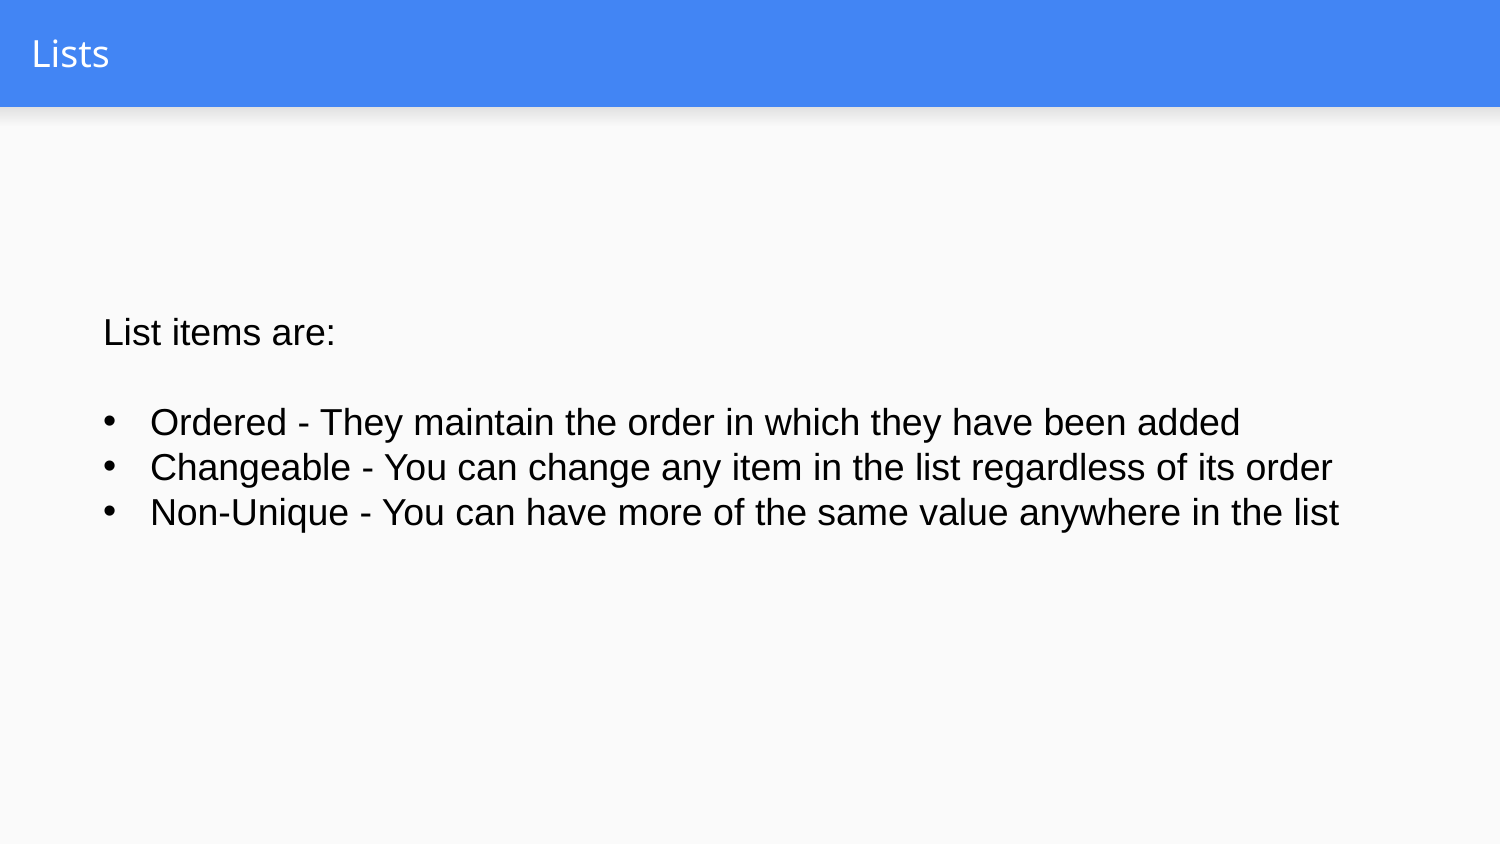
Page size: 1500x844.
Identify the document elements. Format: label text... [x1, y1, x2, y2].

text_box List items are: Ordered - They maintain the order in which they have been added Changeable - You can change any item in the list regardless of its order Non-Unique - You can have more of the same value anywhere in the list [88, 300, 1412, 541]
title Lists [16, 2, 1464, 102]
